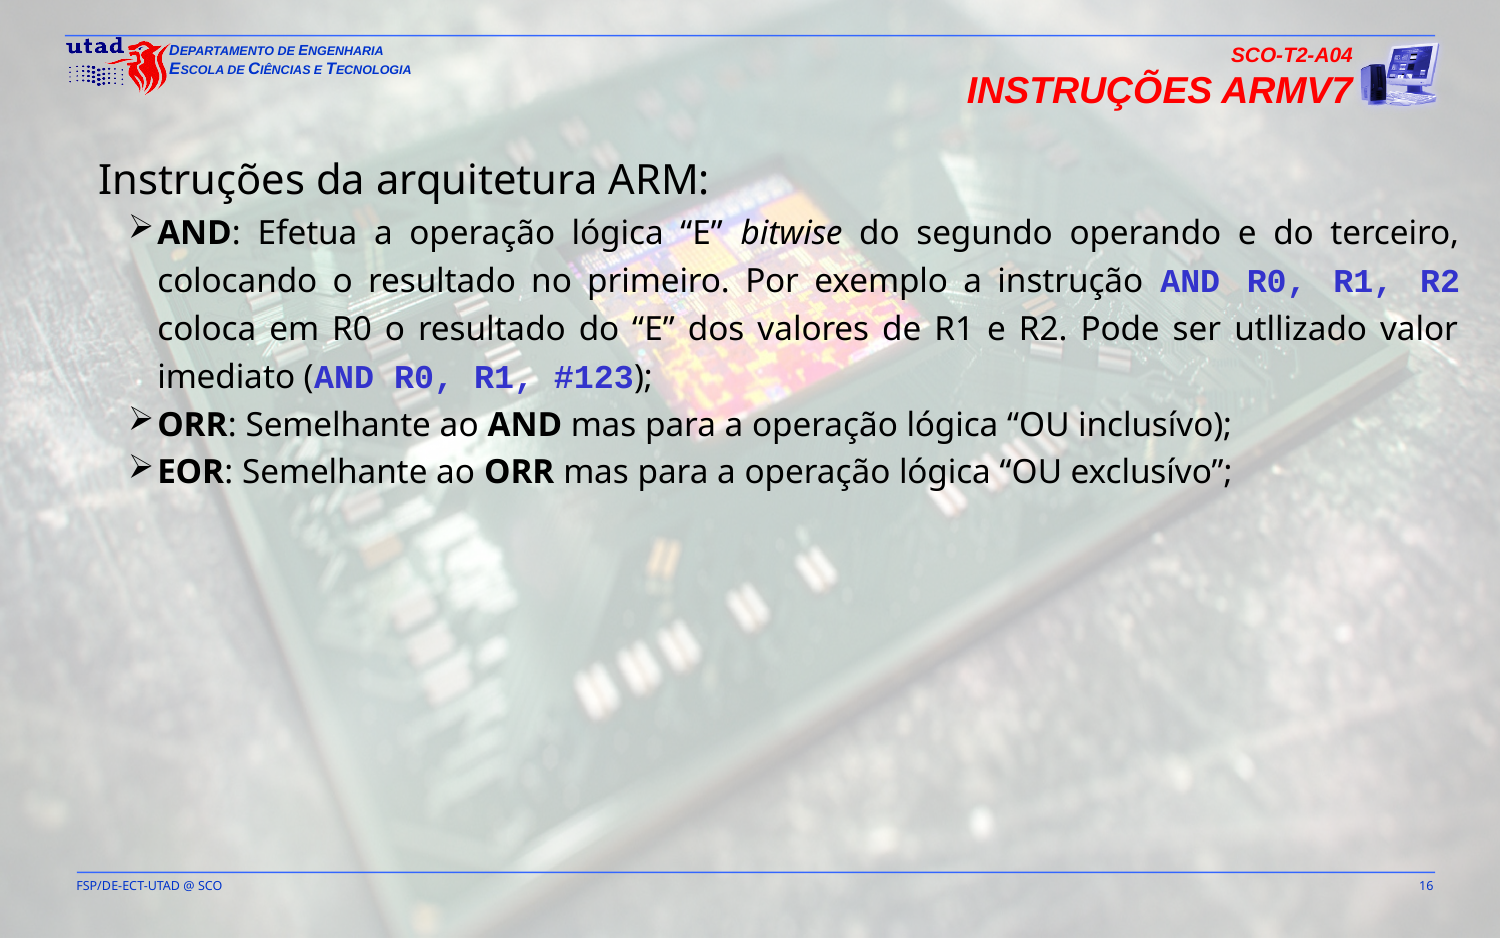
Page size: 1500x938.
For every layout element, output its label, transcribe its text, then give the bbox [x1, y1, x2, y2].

text_box Instruções da arquitetura ARM: AND: Efetua a operação lógica “E” bitwise do segundo operando e do terceiro, colocando o resultado no primeiro. Por exemplo a instrução AND R0, R1, R2 coloca em R0 o resultado do “E” dos valores de R1 e R2. Pode ser utllizado valor imediato (AND R0, R1, #123); ORR: Semelhante ao AND mas para a operação lógica “OU inclusívo); EOR: Semelhante ao ORR mas para a operação lógica “OU exclusívo”; [88, 137, 1471, 496]
title SCO-T2-A04 Instruções ARMv7 [493, 35, 1365, 105]
picture [1352, 33, 1447, 115]
picture [64, 35, 172, 97]
